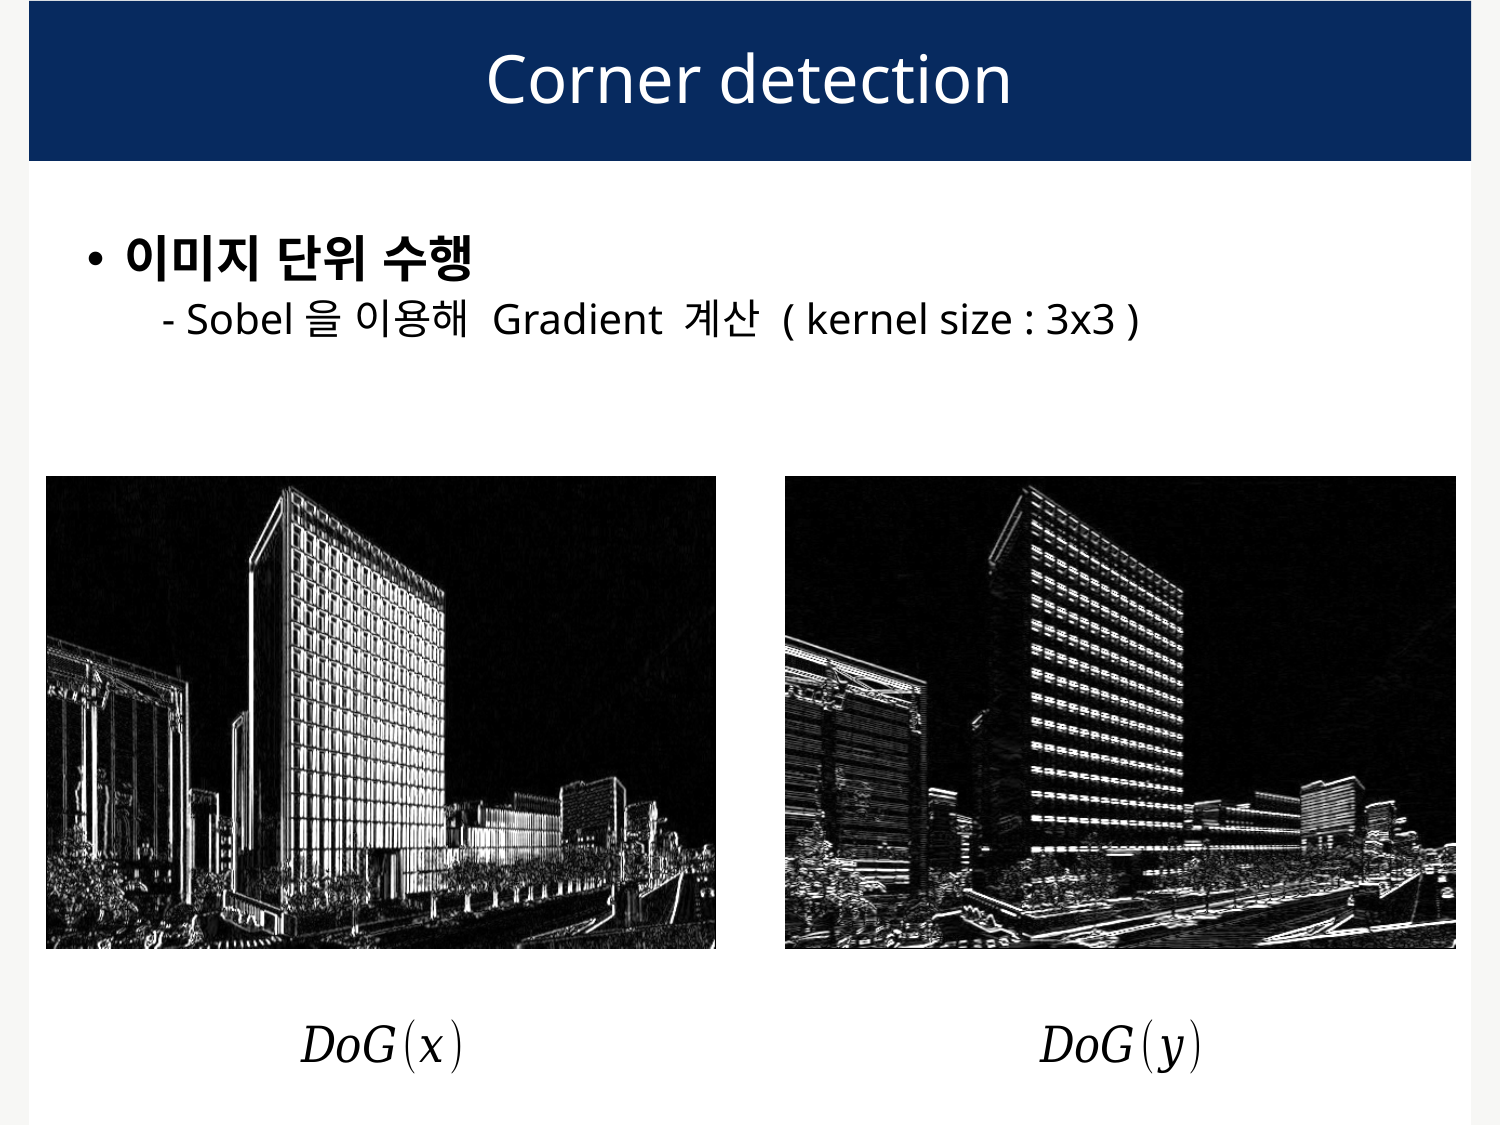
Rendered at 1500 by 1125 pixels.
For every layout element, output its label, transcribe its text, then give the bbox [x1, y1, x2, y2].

list 이미지 단위 수행 - Sobel을 이용해 Gradient 계산 ( kernel size : 3x3 ) [71, 226, 1430, 1016]
picture [46, 476, 716, 949]
title Corner detection [70, 31, 1430, 132]
picture [785, 476, 1456, 949]
